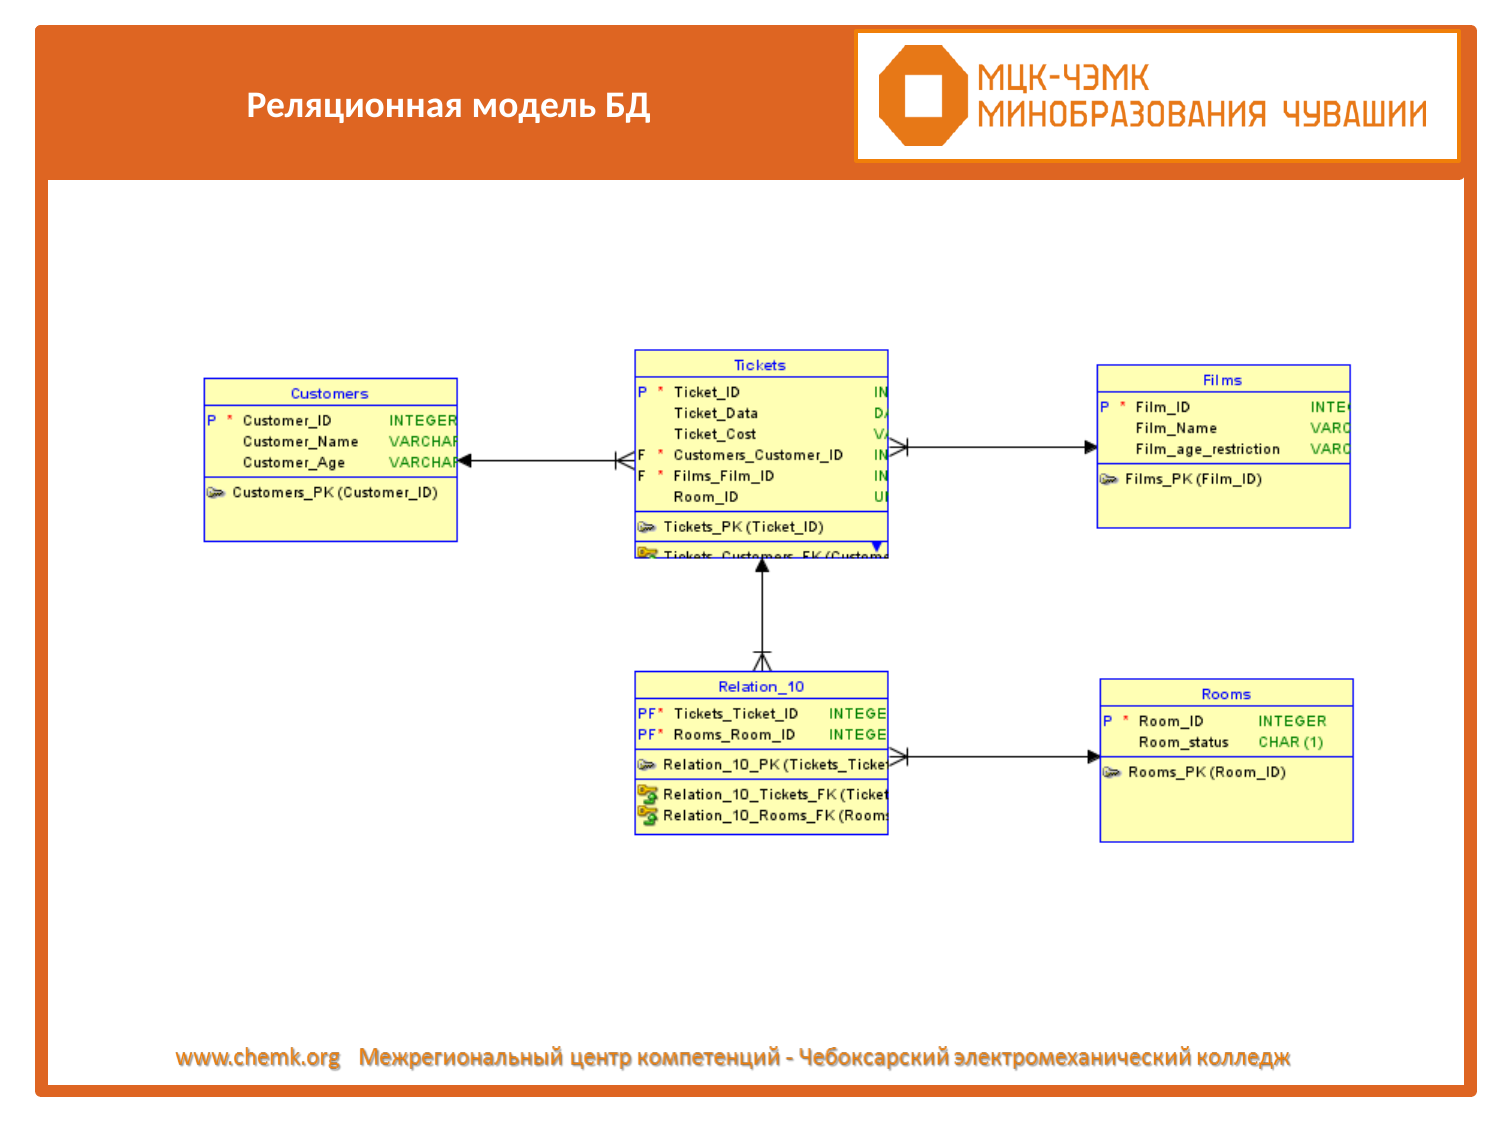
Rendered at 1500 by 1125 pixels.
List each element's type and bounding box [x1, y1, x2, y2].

picture [135, 188, 1402, 1004]
text_box [41, 30, 1471, 1092]
picture [159, 1033, 1309, 1092]
